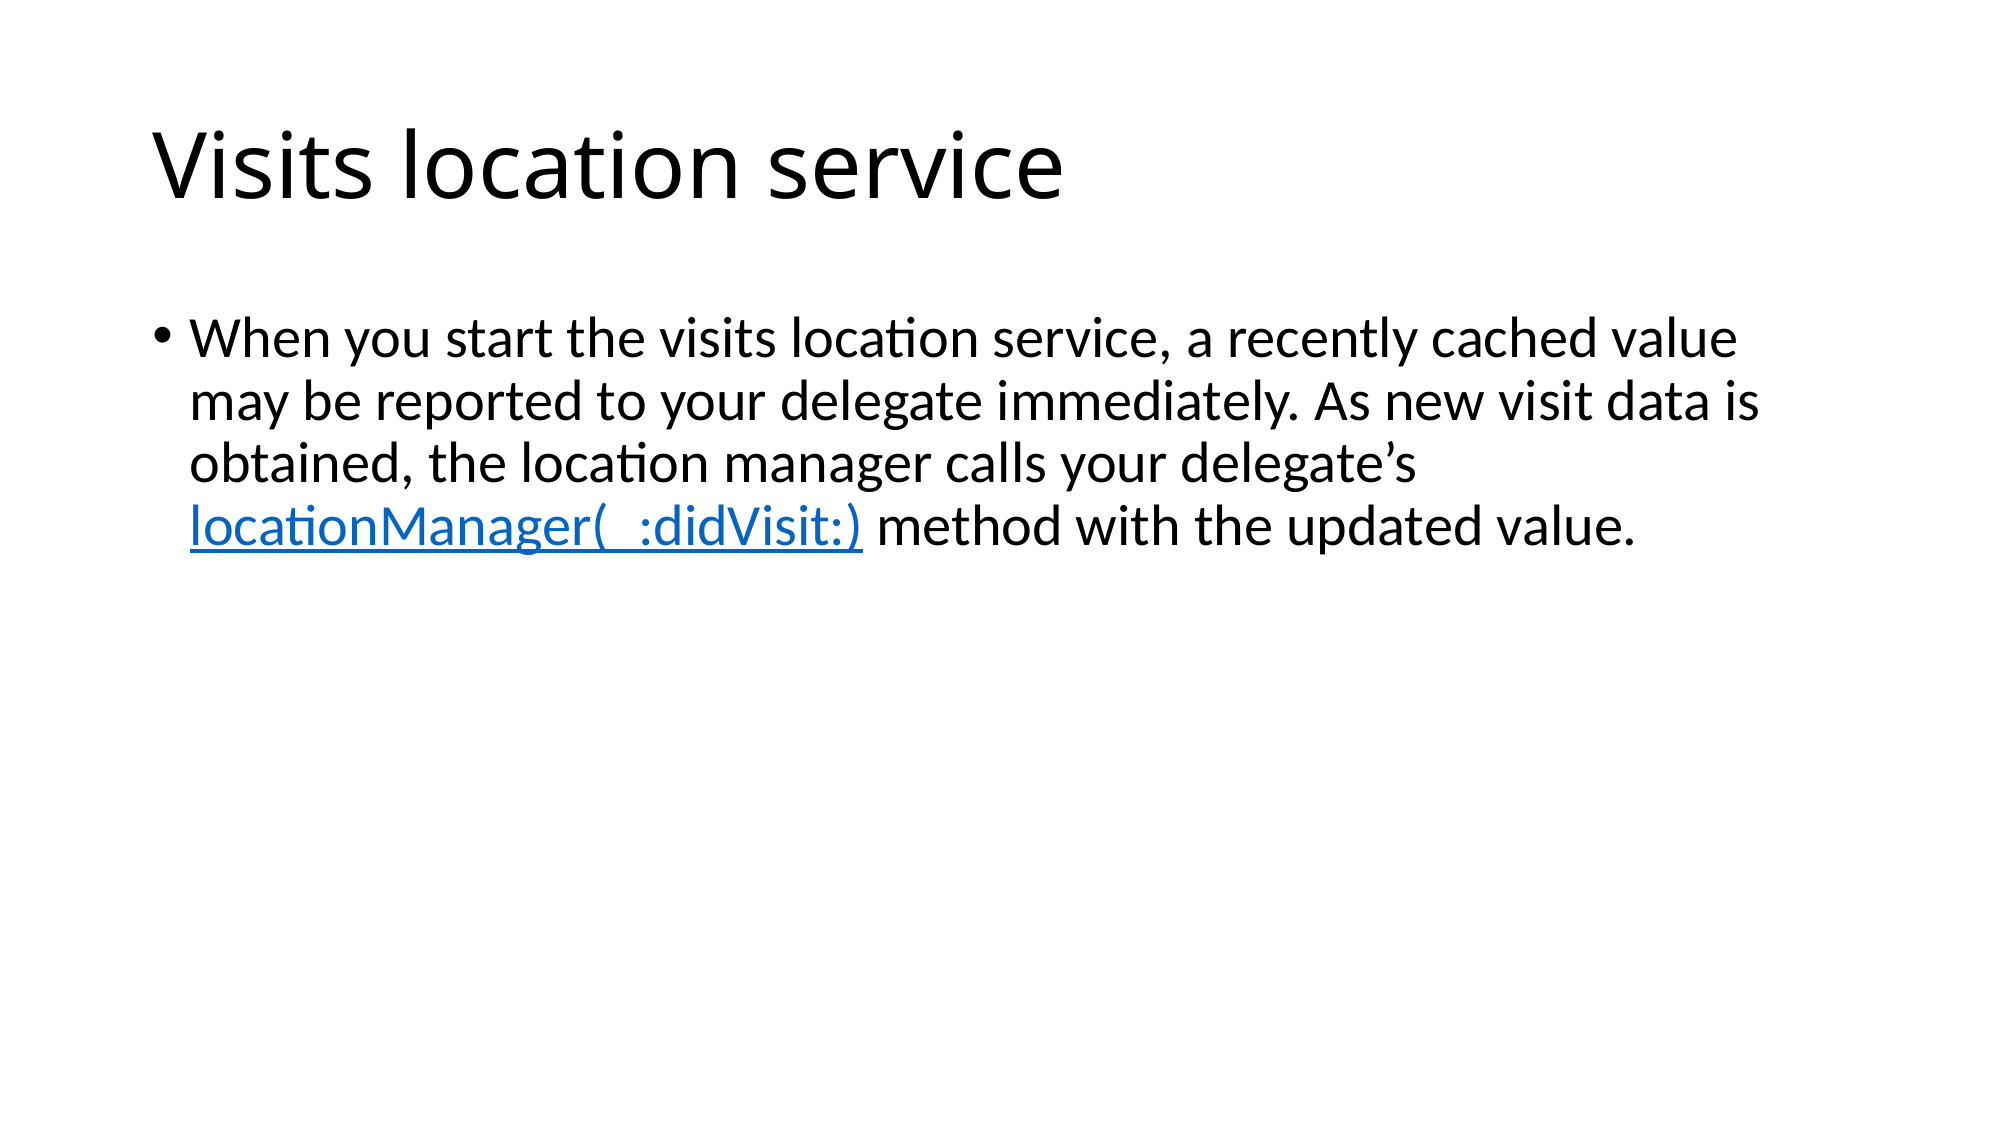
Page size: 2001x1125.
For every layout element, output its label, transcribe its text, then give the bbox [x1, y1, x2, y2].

list When you start the visits location service, a recently cached value may be reported to your delegate immediately. As new visit data is obtained, the location manager calls your delegate’s locationManager(_:didVisit:) method with the updated value. [137, 299, 1863, 1014]
title Visits location service [137, 59, 1863, 278]
